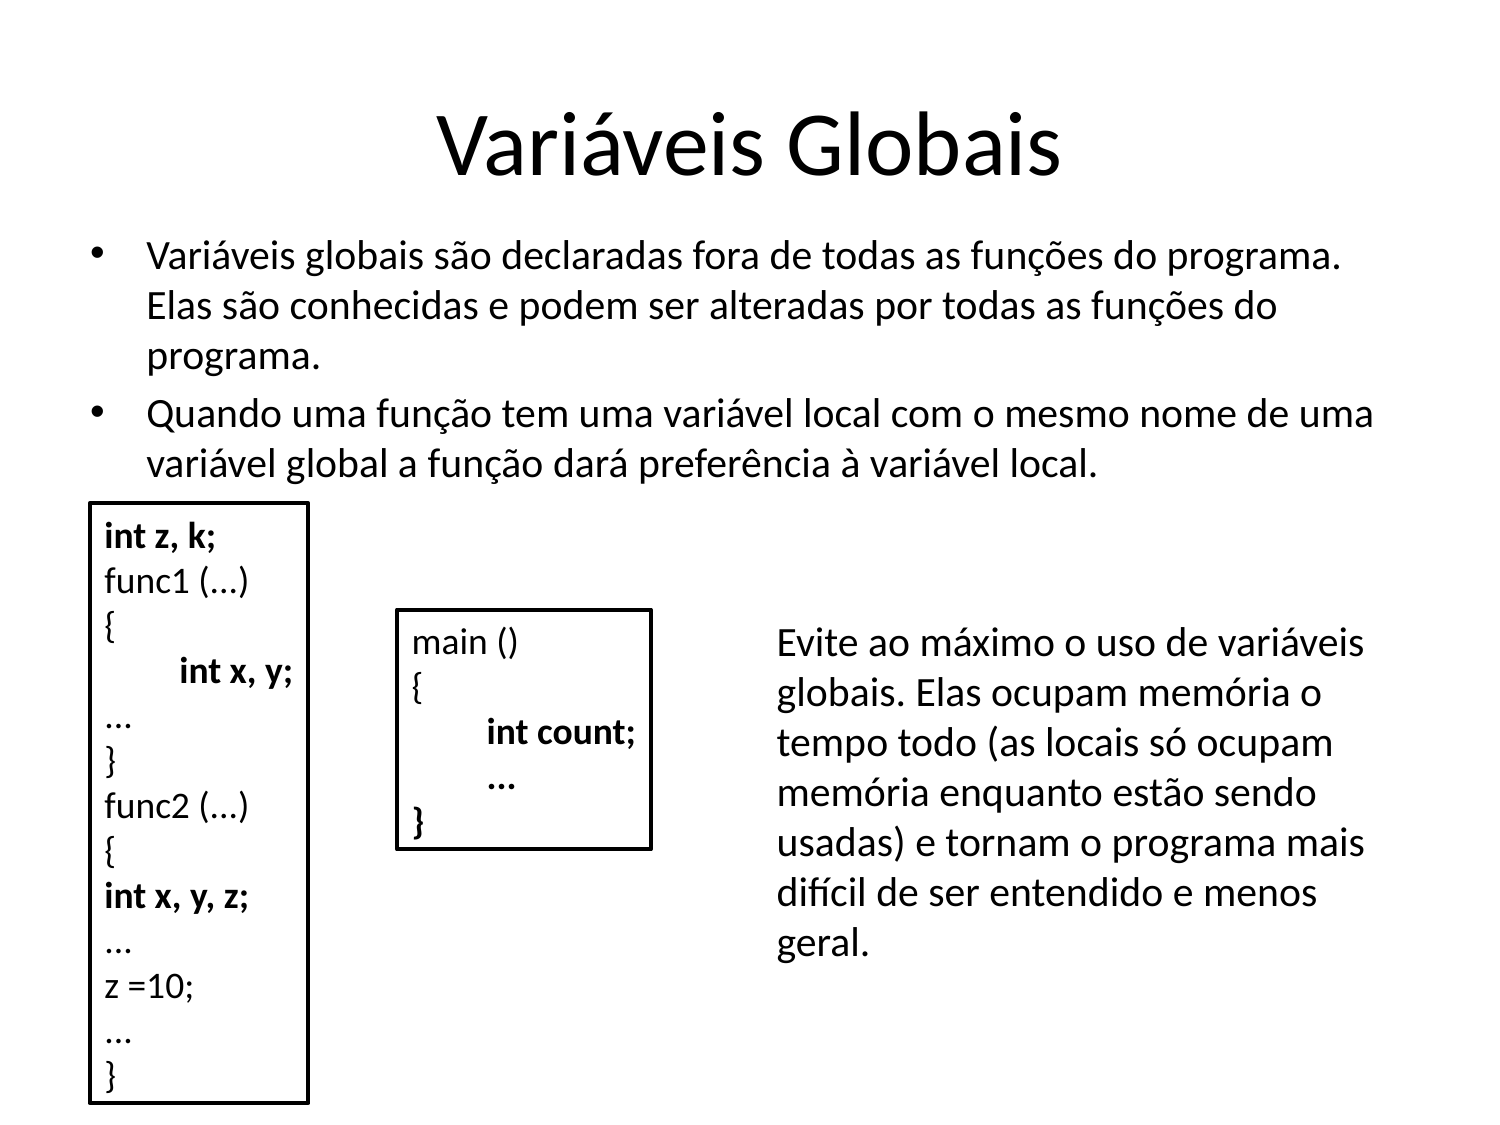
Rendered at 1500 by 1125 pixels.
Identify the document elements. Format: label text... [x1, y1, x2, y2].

text_box int z, k; func1 (...) { int x, y; ... } func2 (...) { int x, y, z; ... z =10; ... } [88, 501, 310, 1105]
text_box main () { int count; ... } [395, 608, 653, 851]
title Variáveis Globais [75, 45, 1425, 219]
text_box Evite ao máximo o uso de variáveis globais. Elas ocupam memória o tempo todo (as locais só ocupam memória enquanto estão sendo usadas) e tornam o programa mais difícil de ser entendido e menos geral. [761, 607, 1436, 973]
list Variáveis globais são declaradas fora de todas as funções do programa. Elas são conhecidas e podem ser alteradas por todas as funções do programa. Quando uma função tem uma variável local com o mesmo nome de uma variável global a função dará preferência à variável local. [75, 219, 1425, 963]
